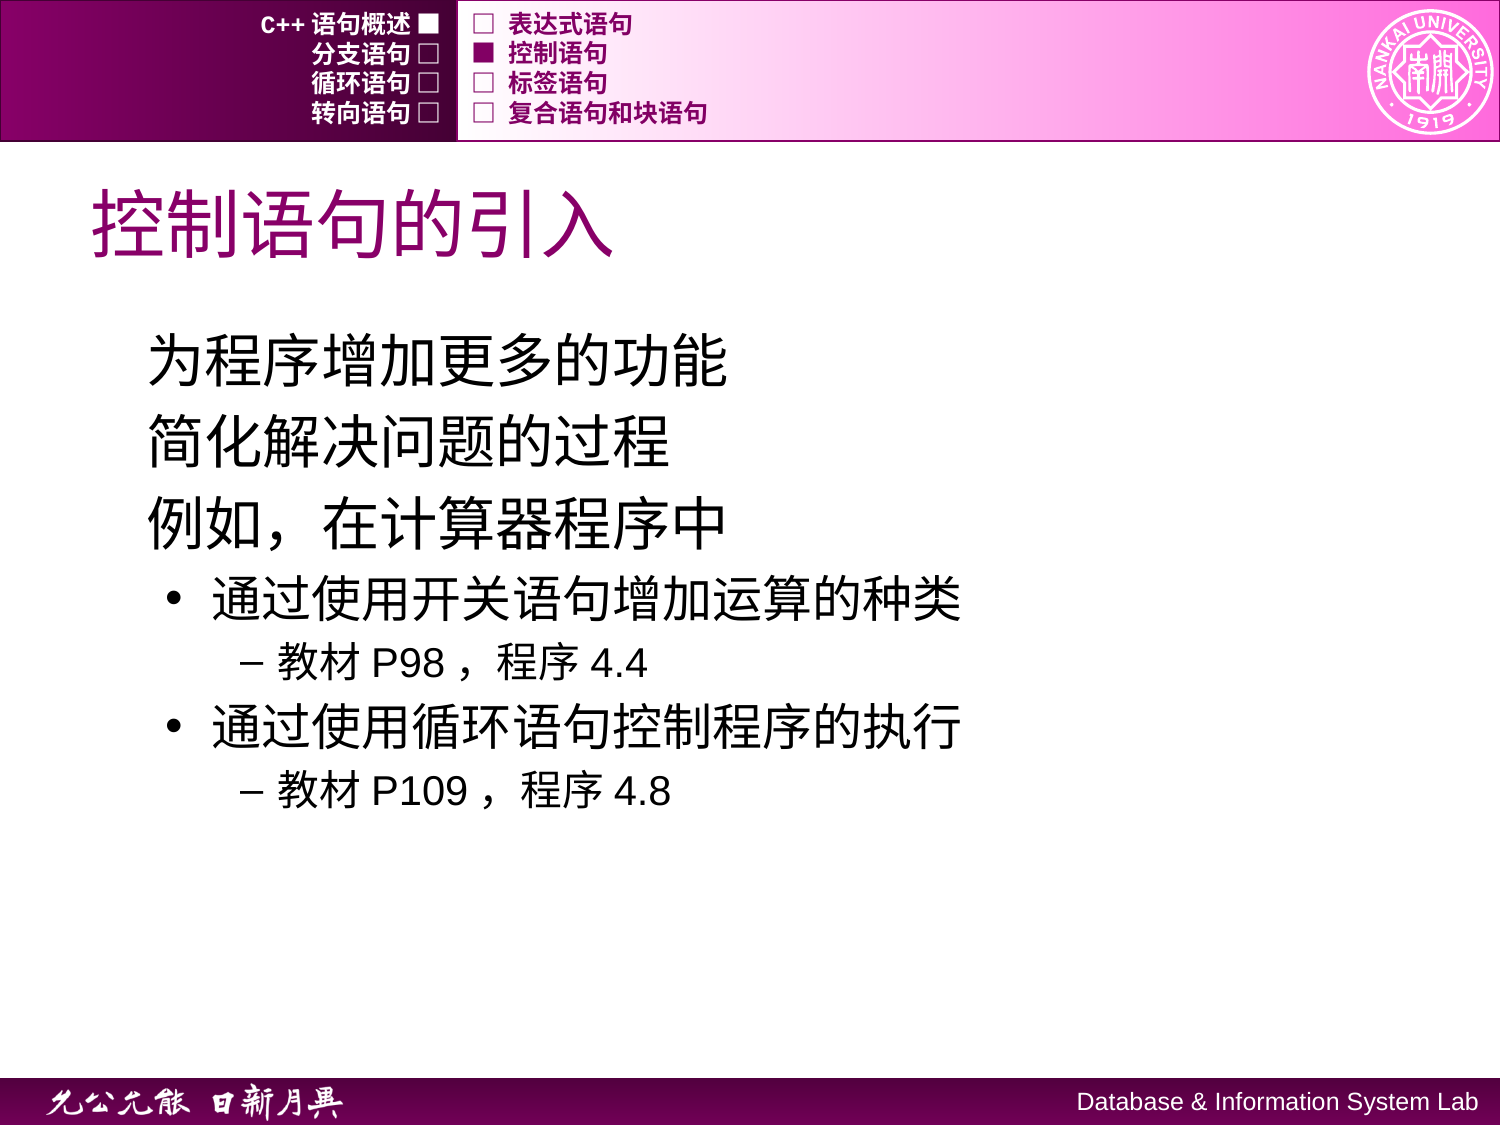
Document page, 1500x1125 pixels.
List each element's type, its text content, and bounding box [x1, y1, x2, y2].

text_box C++语句概述 ■ [0, 7, 455, 36]
text_box □ 标签语句 [455, 66, 1361, 95]
list 为程序增加更多的功能 简化解决问题的过程 例如，在计算器程序中 通过使用开关语句增加运算的种类 教材P98，程序4.4 通过使用循环语句控制程序的执行 教材P109，程序4.8 [74, 316, 1426, 1055]
text_box □ 表达式语句 [455, 7, 1361, 36]
text_box 转向语句 □ [0, 95, 455, 129]
title 控制语句的引入 [74, 163, 1426, 282]
text_box □ 复合语句和块语句 [455, 95, 1361, 129]
text_box ■ 控制语句 [455, 36, 1361, 66]
text_box 循环语句 □ [0, 66, 455, 95]
text_box 分支语句 □ [0, 36, 455, 66]
picture [35, 1081, 356, 1122]
